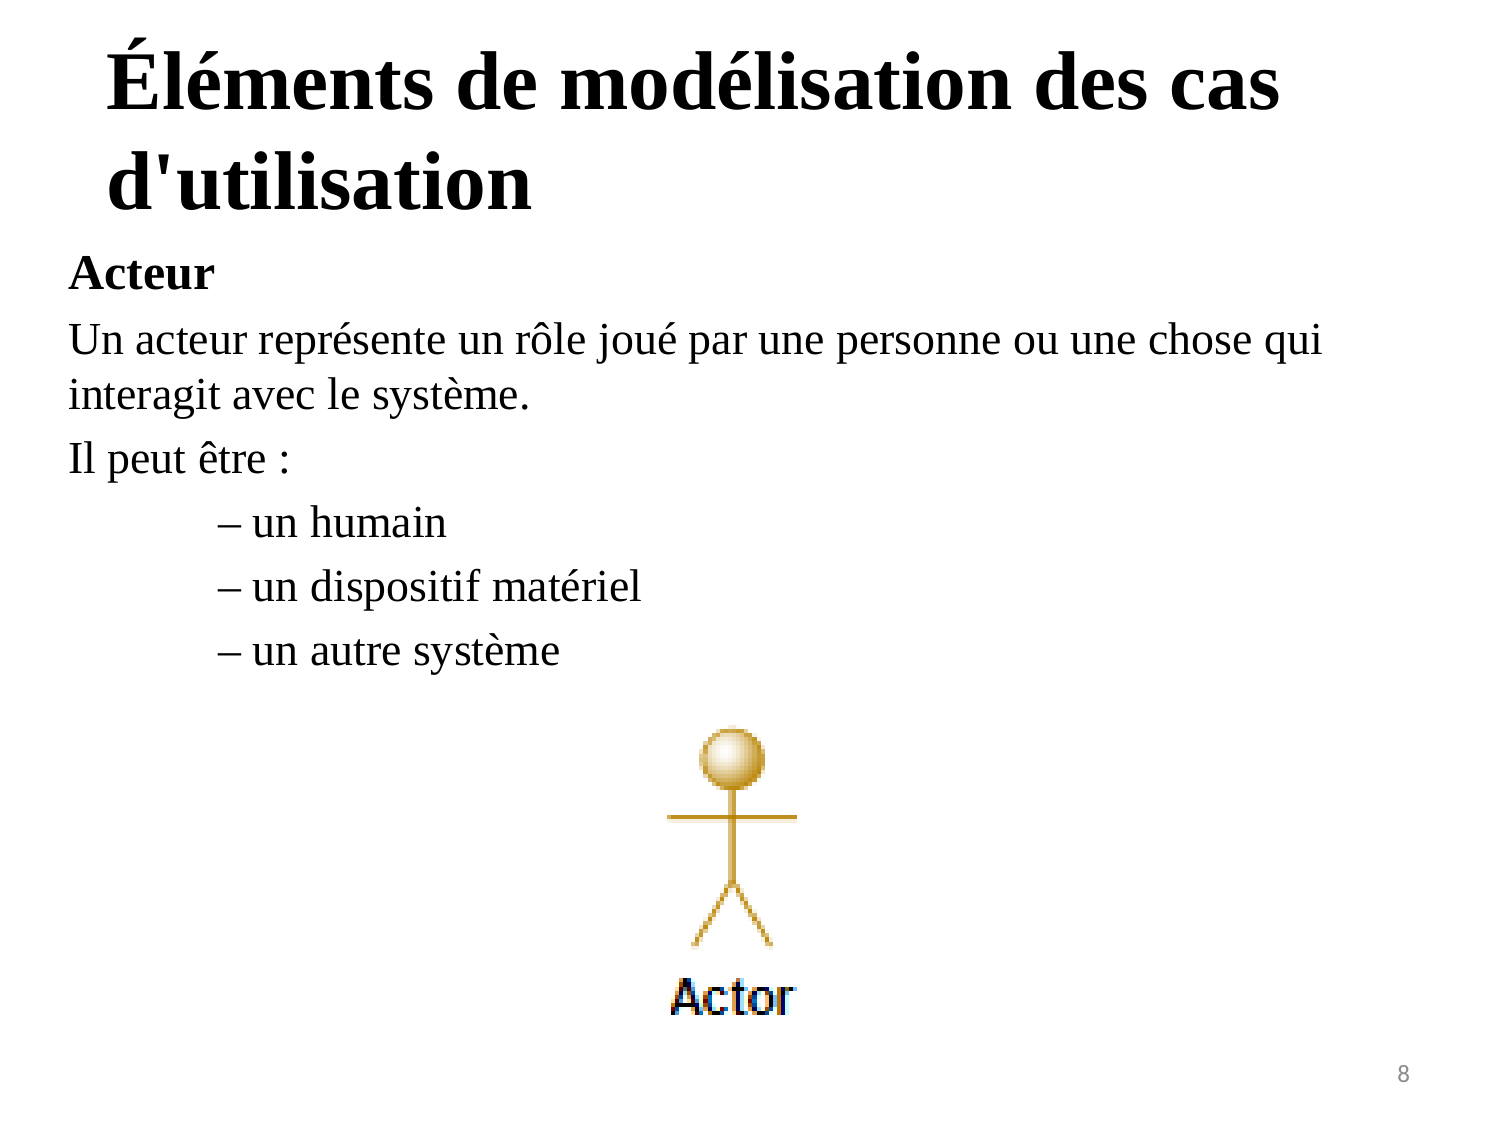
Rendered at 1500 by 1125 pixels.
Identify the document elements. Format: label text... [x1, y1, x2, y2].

text_box Éléments de modélisation des cas d'utilisation [91, 19, 1457, 234]
picture [560, 656, 904, 1081]
slide_number 8 [1074, 1042, 1425, 1103]
text_box Acteur Un acteur représente un rôle joué par une personne ou une chose qui interagit avec le système. Il peut être : – un humain – un dispositif matériel – un autre système [53, 231, 1495, 1035]
